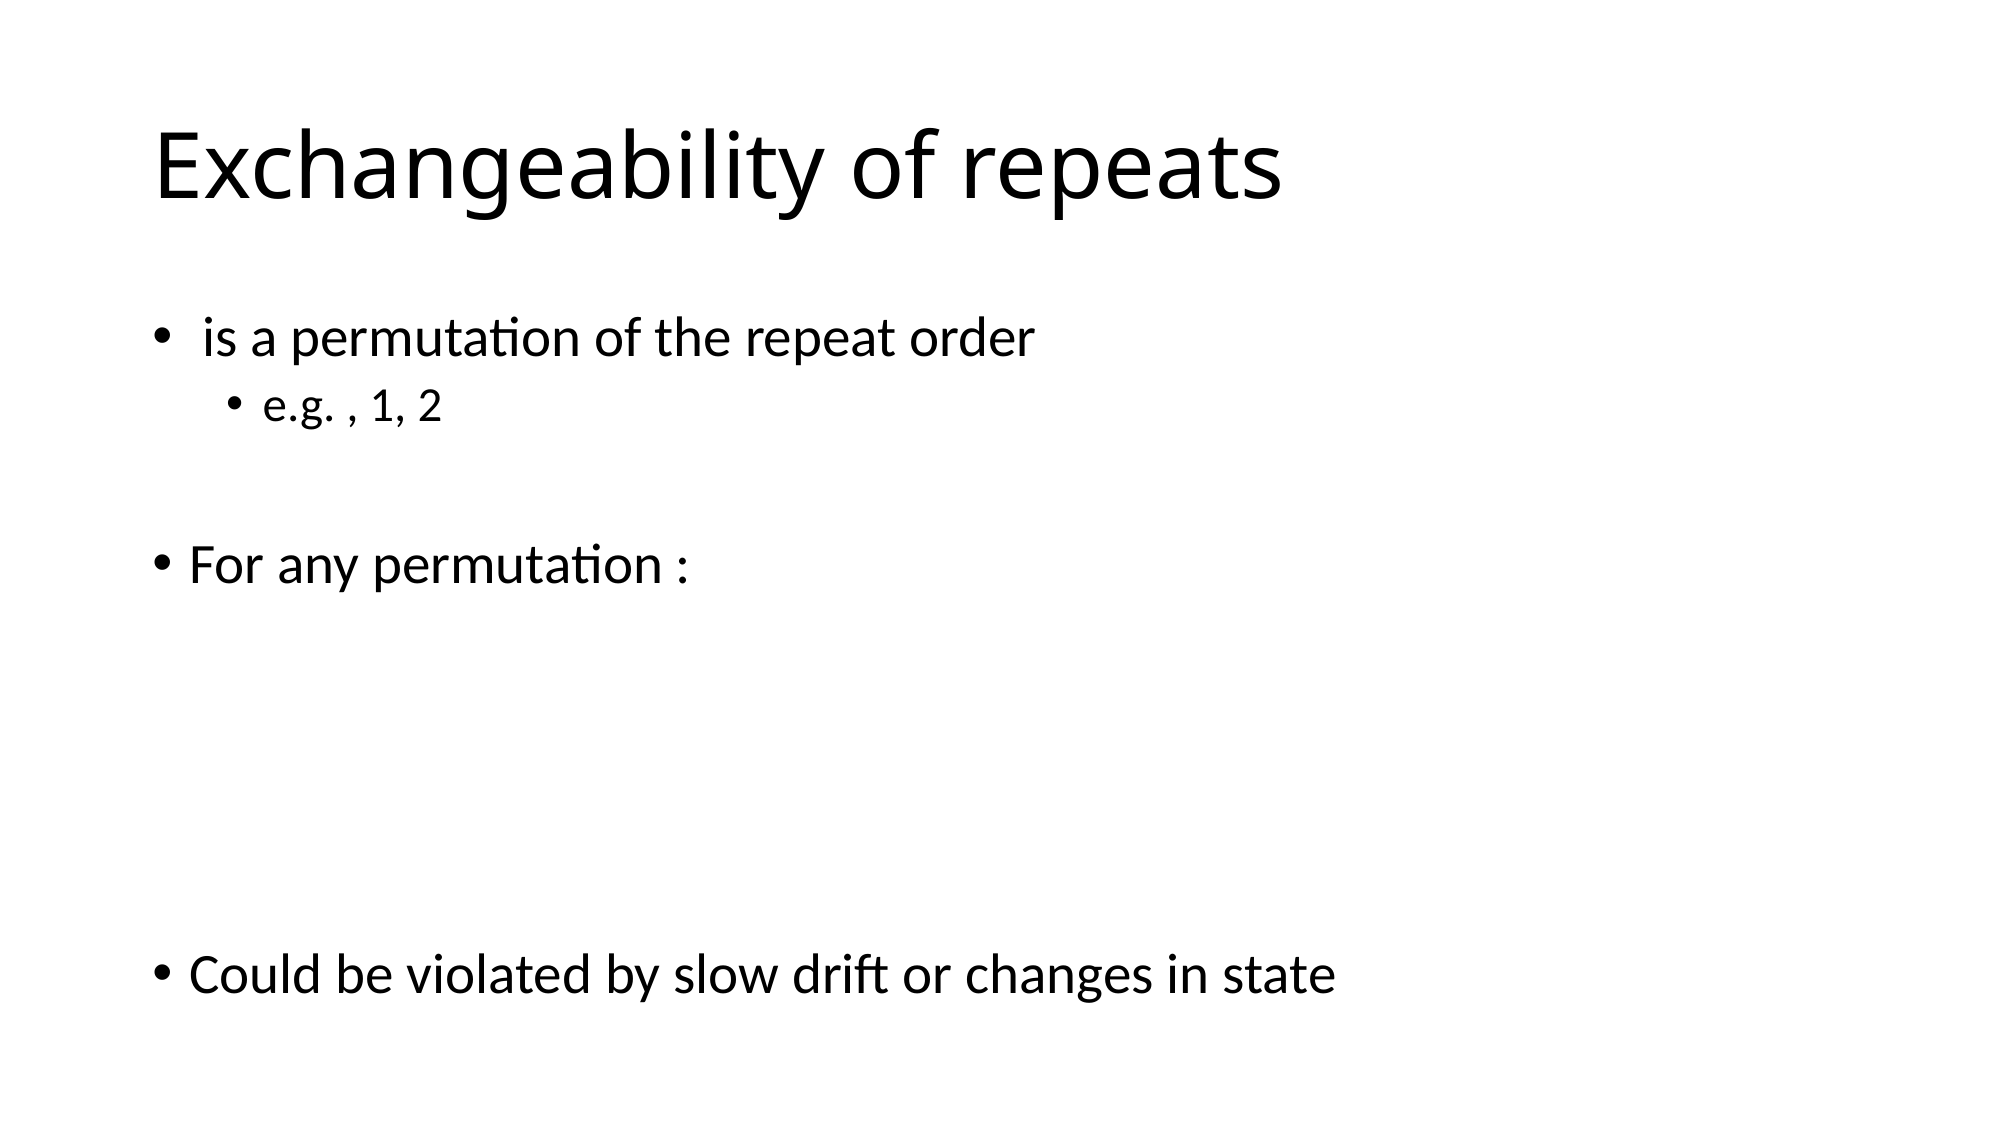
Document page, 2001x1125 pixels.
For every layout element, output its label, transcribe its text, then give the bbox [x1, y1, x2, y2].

title Exchangeability of repeats [137, 59, 1863, 278]
